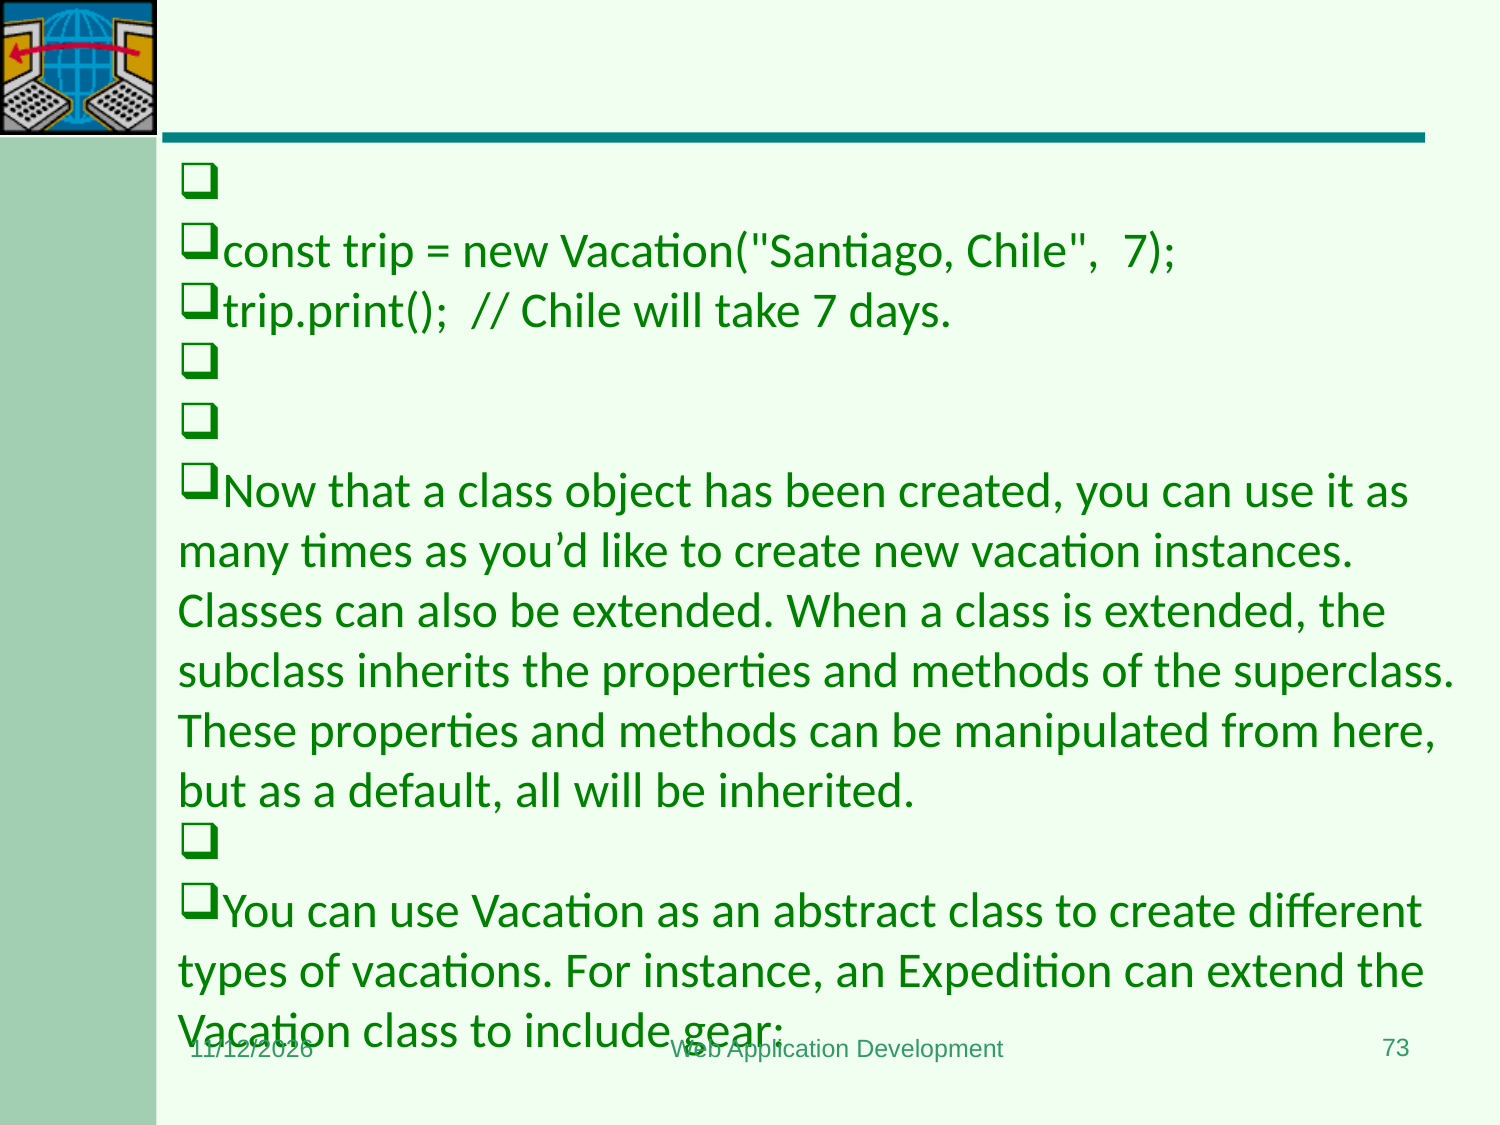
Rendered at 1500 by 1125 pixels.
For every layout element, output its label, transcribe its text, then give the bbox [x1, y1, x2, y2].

picture [0, 0, 157, 135]
footer Web Application Development [462, 1024, 1213, 1104]
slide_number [174, 1024, 438, 1104]
list const trip = new Vacation("Santiago, Chile", 7); trip.print(); // Chile will take 7 days. Now that a class object has been created, you can use it as many times as you’d like to create new vacation instances. Classes can also be extended. When a class is extended, the subclass inherits the properties and methods of the superclass. These properties and methods can be manipulated from here, but as a default, all will be inherited. You can use Vacation as an abstract class to create different types of vacations. For instance, an Expedition can extend the Vacation class to include gear: [162, 149, 1488, 1013]
slide_number 73 [1237, 1024, 1426, 1103]
